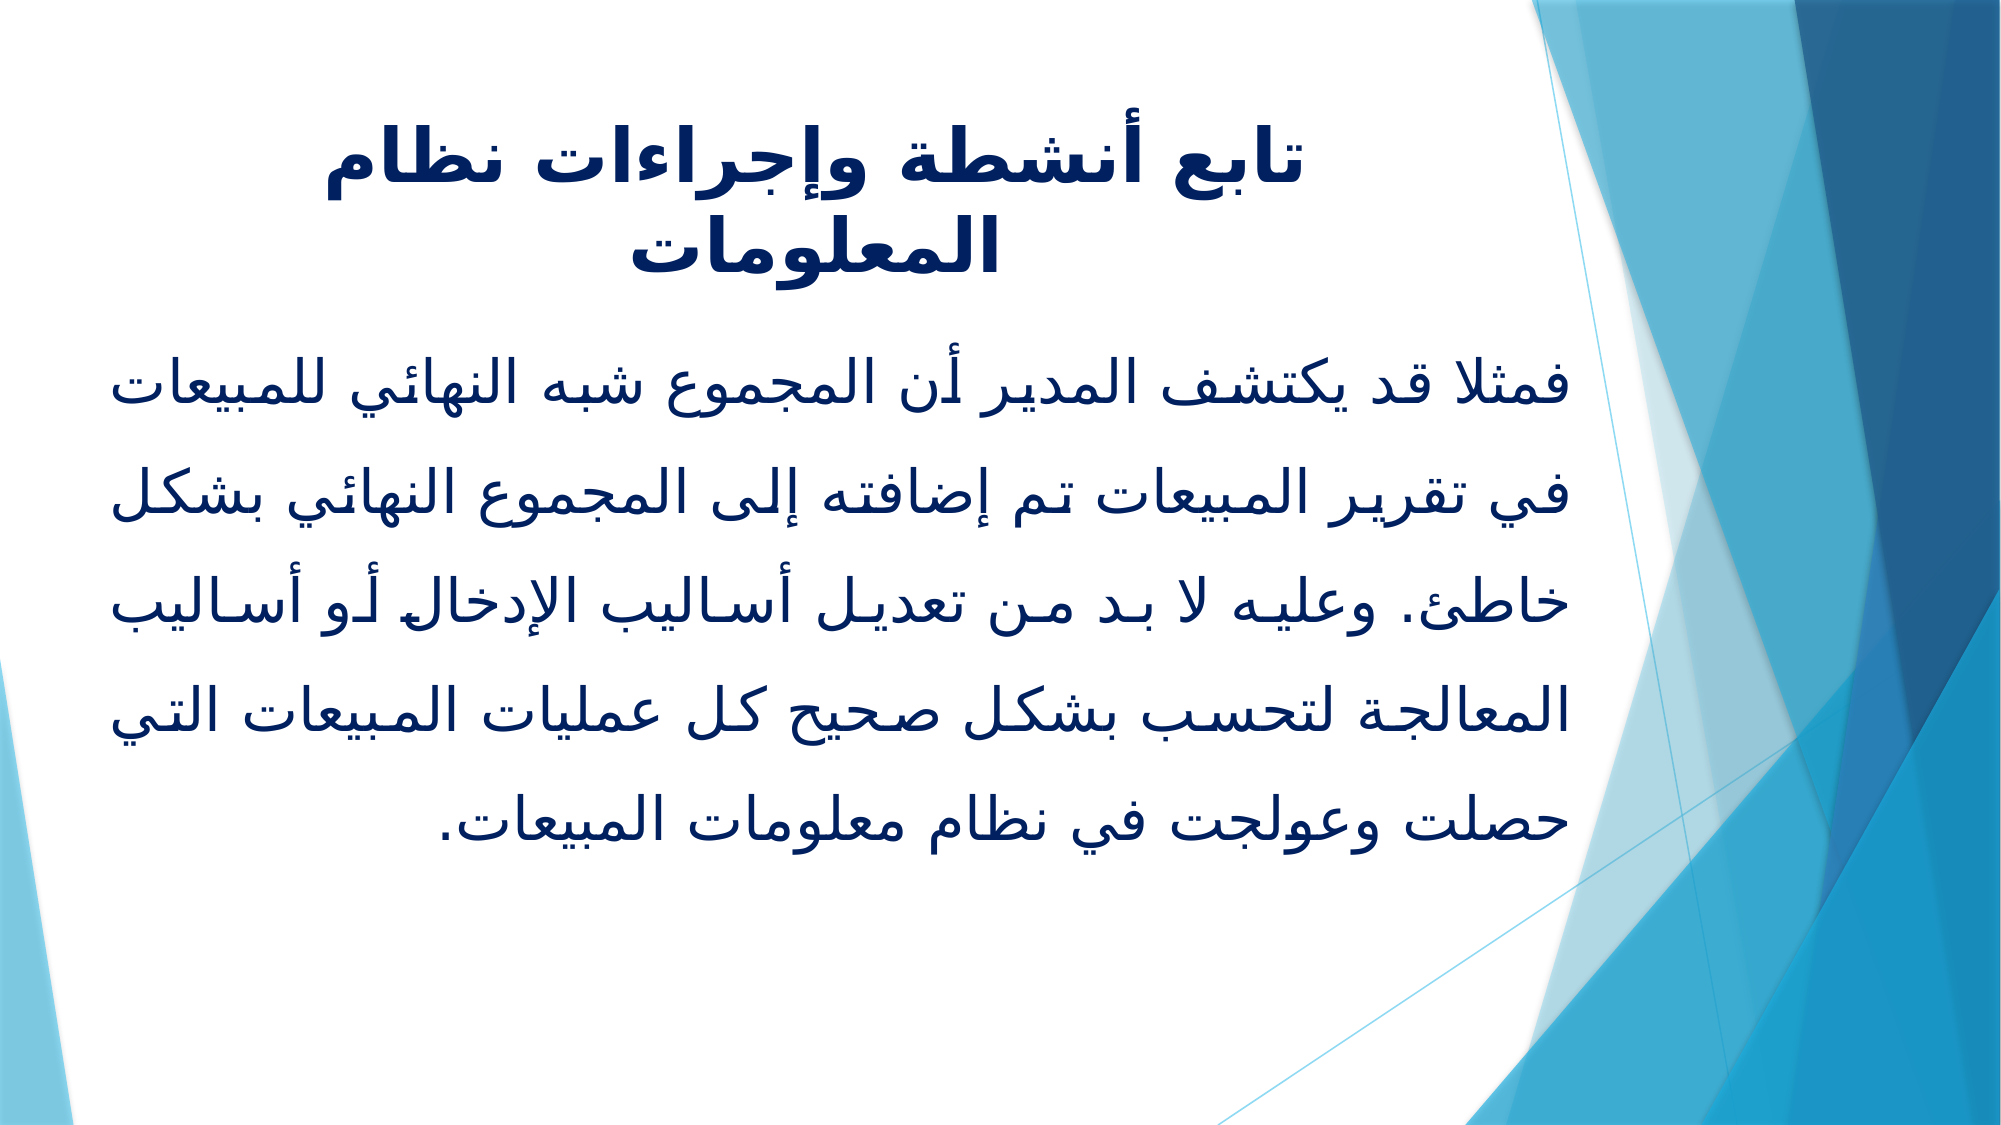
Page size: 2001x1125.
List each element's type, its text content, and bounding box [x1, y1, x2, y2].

list فمثلا قد يكتشف المدير أن المجموع شبه النهائي للمبيعات في تقرير المبيعات تم إضافته إلى المجموع النهائي بشكل خاطئ. وعليه لا بد من تعديل أساليب الإدخال أو أساليب المعالجة لتحسب بشكل صحيح كل عمليات المبيعات التي حصلت وعولجت في نظام معلومات المبيعات. [94, 299, 1588, 956]
title تابع أنشطة وإجراءات نظام المعلومات [111, 99, 1522, 299]
